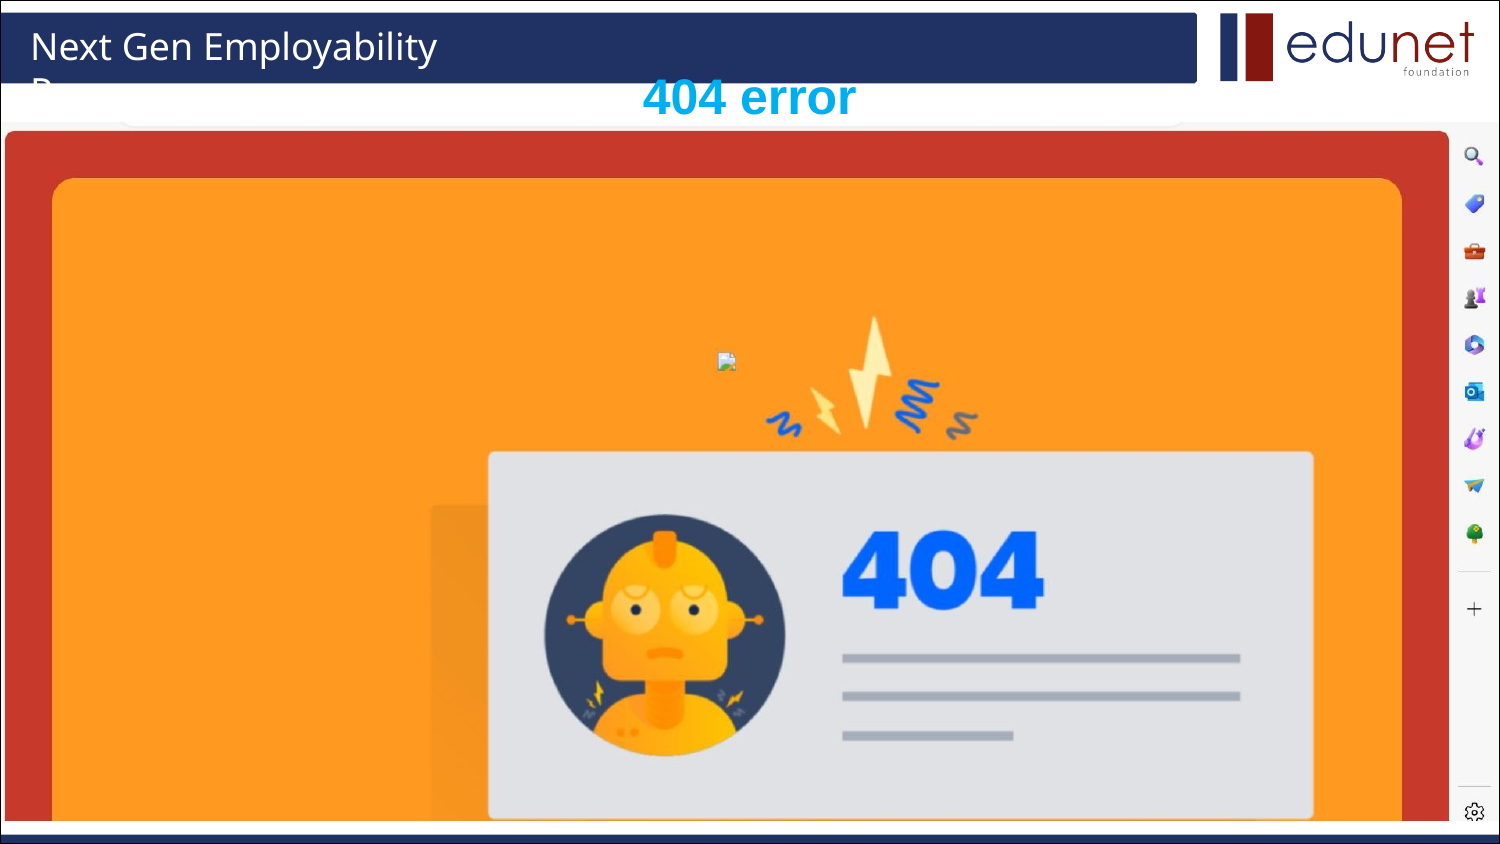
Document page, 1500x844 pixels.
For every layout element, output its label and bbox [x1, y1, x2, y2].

text_box [0, 0, 1500, 844]
